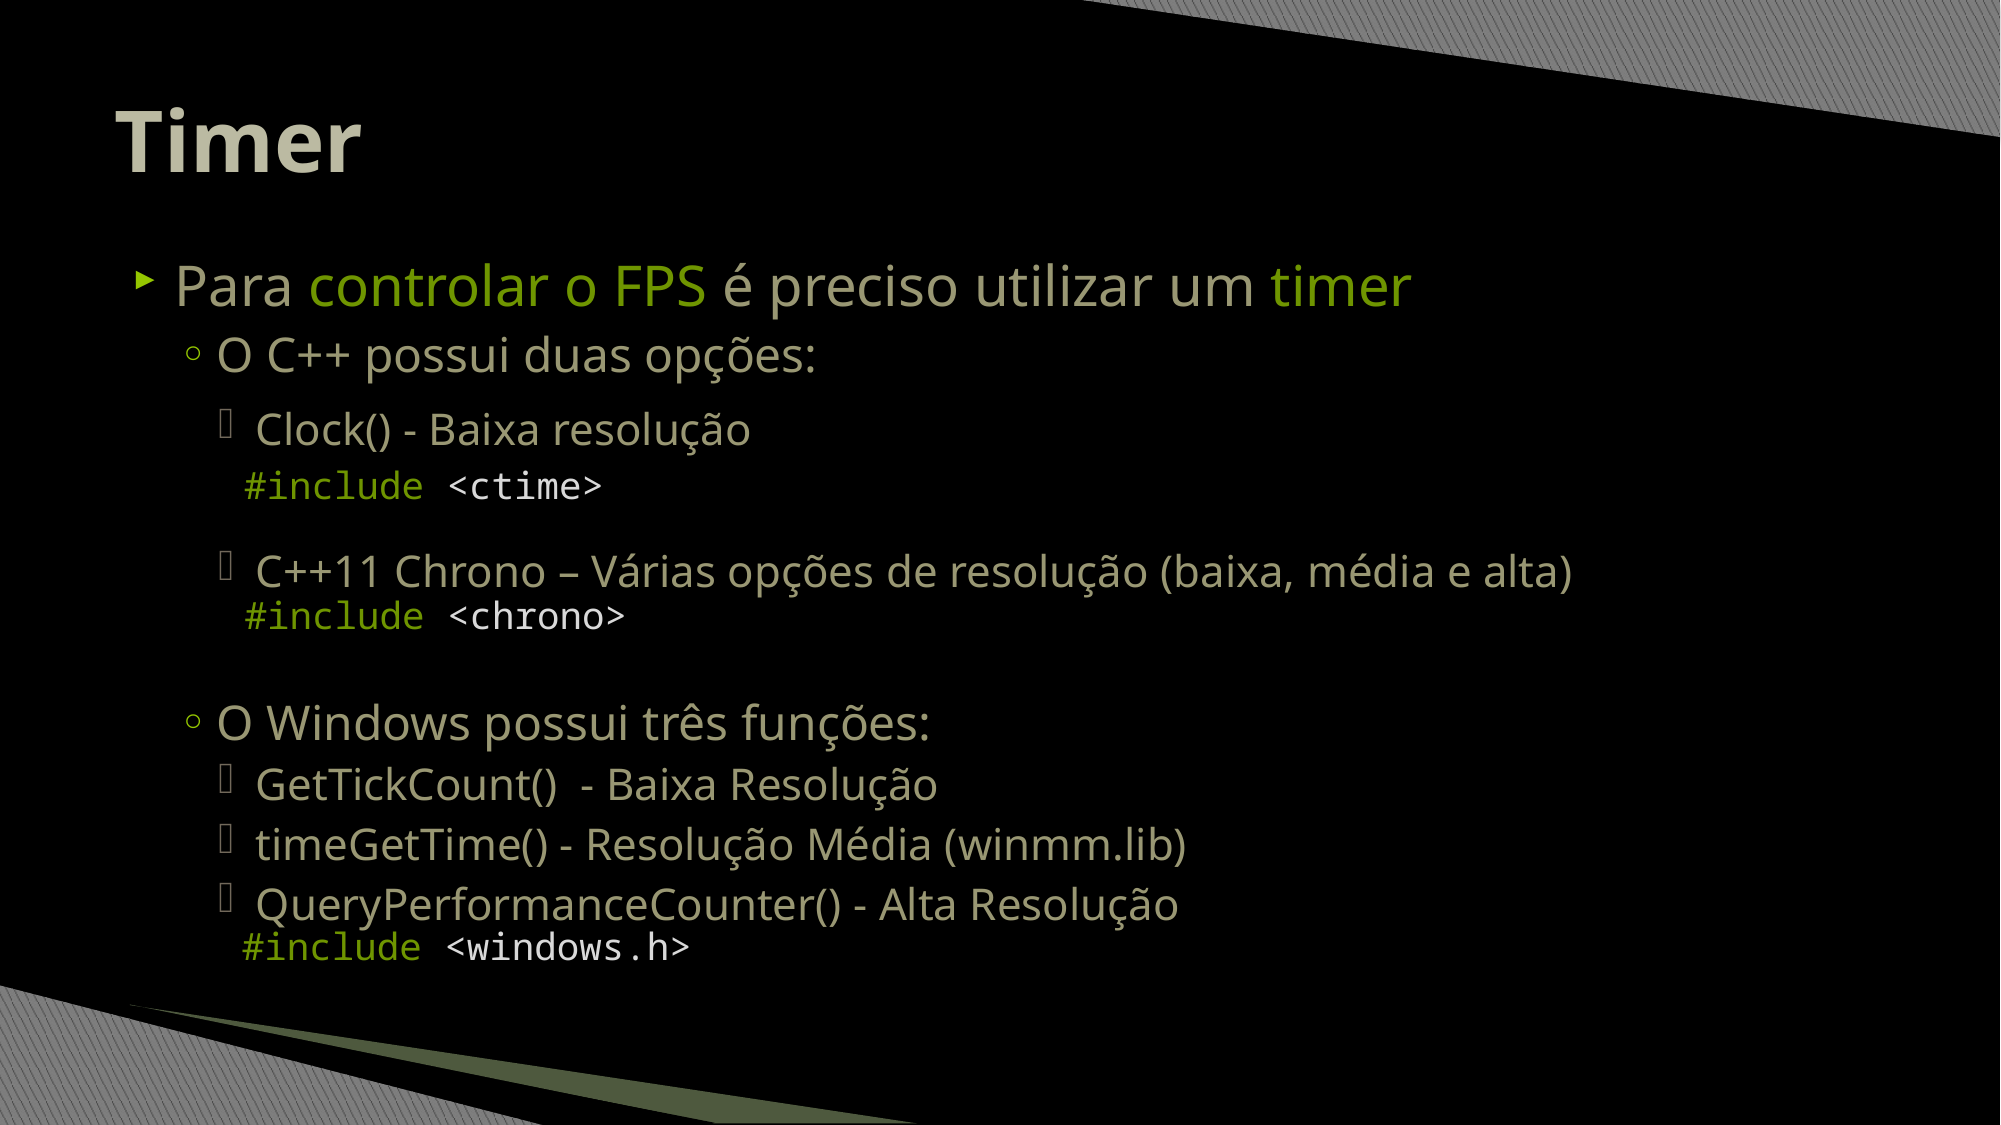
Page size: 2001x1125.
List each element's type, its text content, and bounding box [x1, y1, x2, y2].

picture [1082, 0, 2000, 138]
list Para controlar o FPS é preciso utilizar um timer O C++ possui duas opções: Clock() - Baixa resolução C++11 Chrono – Várias opções de resolução (baixa, média e alta) O Windows possui três funções: GetTickCount() - Baixa Resolução timeGetTime() - Resolução Média (winmm.lib) QueryPerformanceCounter() - Alta Resolução [99, 243, 1900, 986]
text_box #include <chrono> [229, 584, 642, 645]
text_box #include <ctime> [229, 454, 619, 515]
picture [0, 985, 543, 1125]
title Timer [99, 45, 1900, 233]
text_box #include <windows.h> [227, 915, 707, 976]
